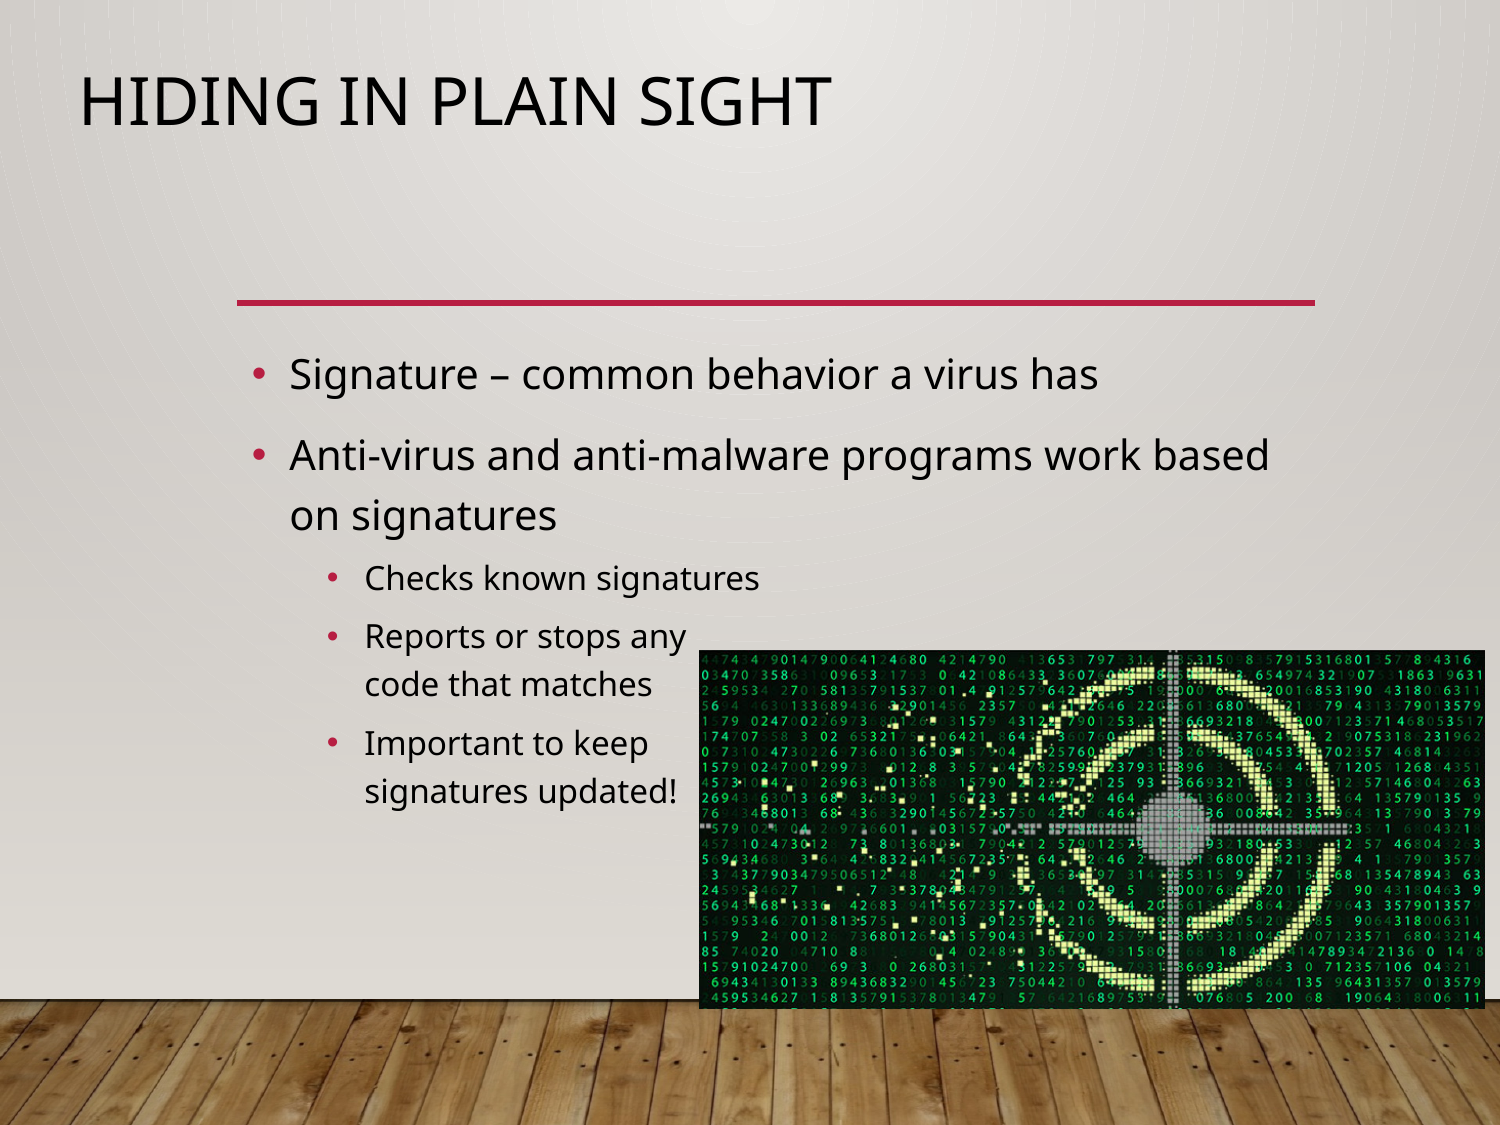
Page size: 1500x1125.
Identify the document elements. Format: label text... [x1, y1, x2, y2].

title Hiding in plain sight [63, 59, 1437, 179]
list Signature – common behavior a virus has Anti-virus and anti-malware programs work based on signatures Checks known signatures Reports or stops any code that matches Important to keep signatures updated! [236, 330, 1315, 897]
picture [0, 650, 1500, 1125]
